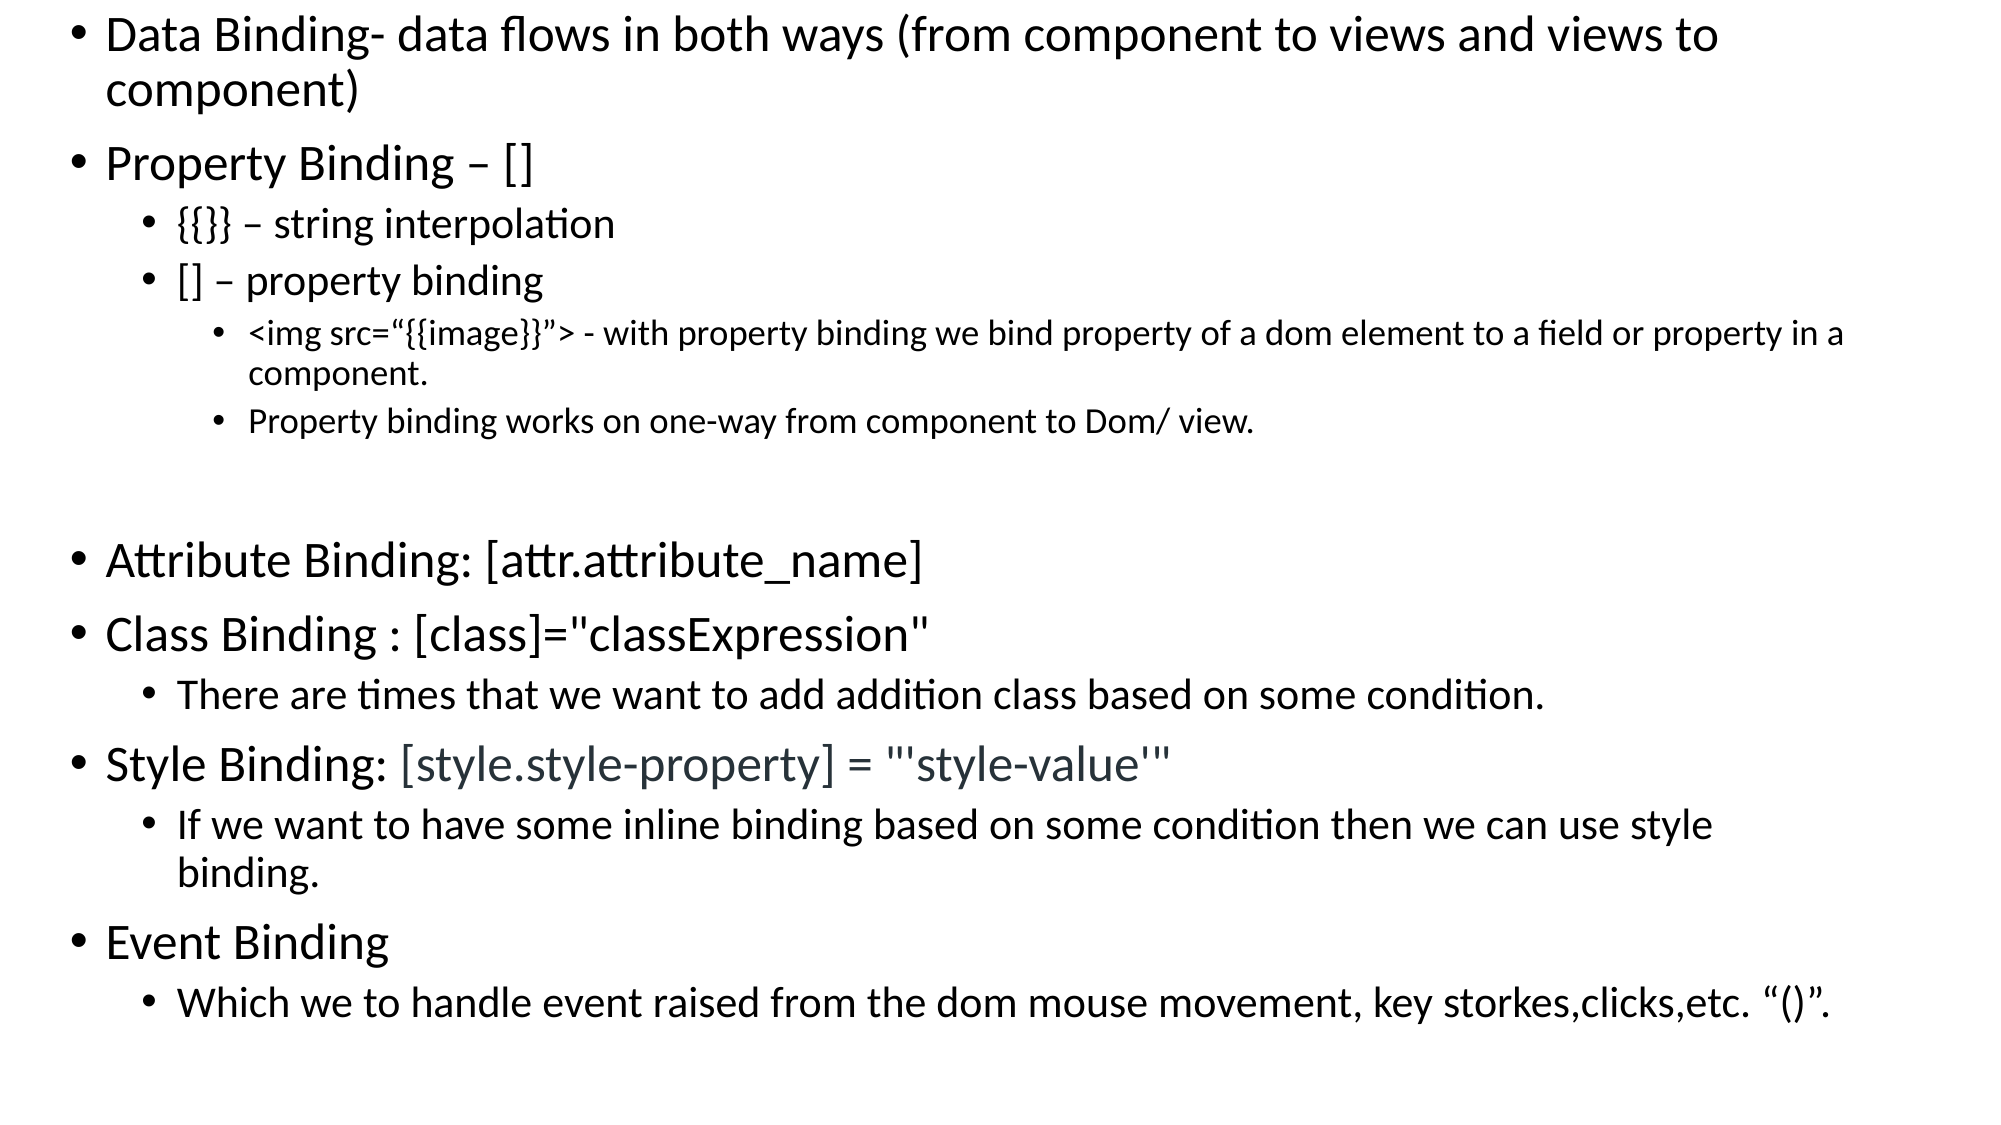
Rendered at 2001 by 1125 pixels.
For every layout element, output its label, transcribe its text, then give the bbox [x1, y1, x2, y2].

list Data Binding- data flows in both ways (from component to views and views to component) Property Binding – [] {{}} – string interpolation [] – property binding <img src=“{{image}}”> - with property binding we bind property of a dom element to a field or property in a component. Property binding works on one-way from component to Dom/ view. Attribute Binding: [attr.attribute_name] Class Binding : [class]="classExpression" There are times that we want to add addition class based on some condition. Style Binding: [style.style-property] = "'style-value'" If we want to have some inline binding based on some condition then we can use style binding. Event Binding Which we to handle event raised from the dom mouse movement, key storkes,clicks,etc. “()”. [54, 0, 1863, 1086]
